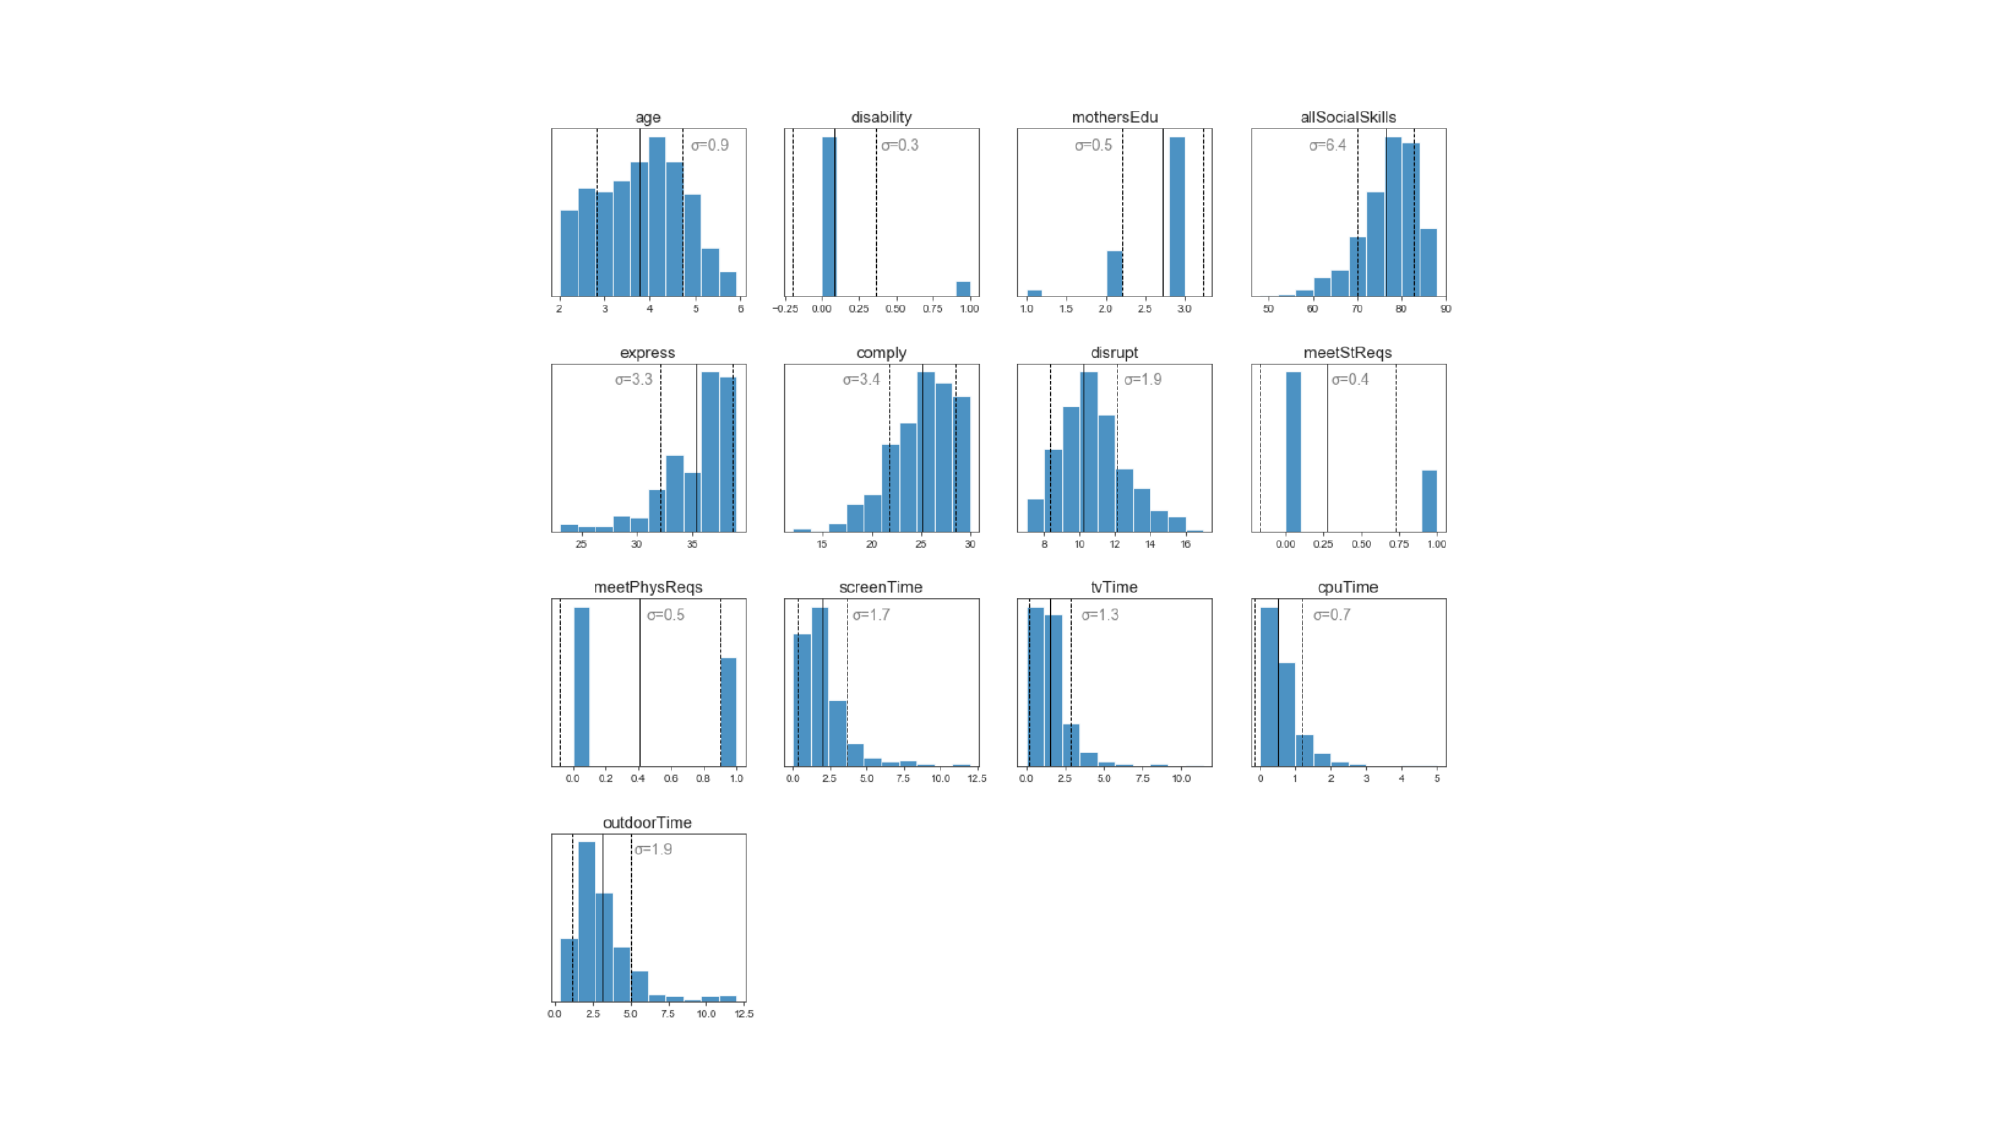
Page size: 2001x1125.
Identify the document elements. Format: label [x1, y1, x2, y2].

picture [545, 103, 1454, 1022]
